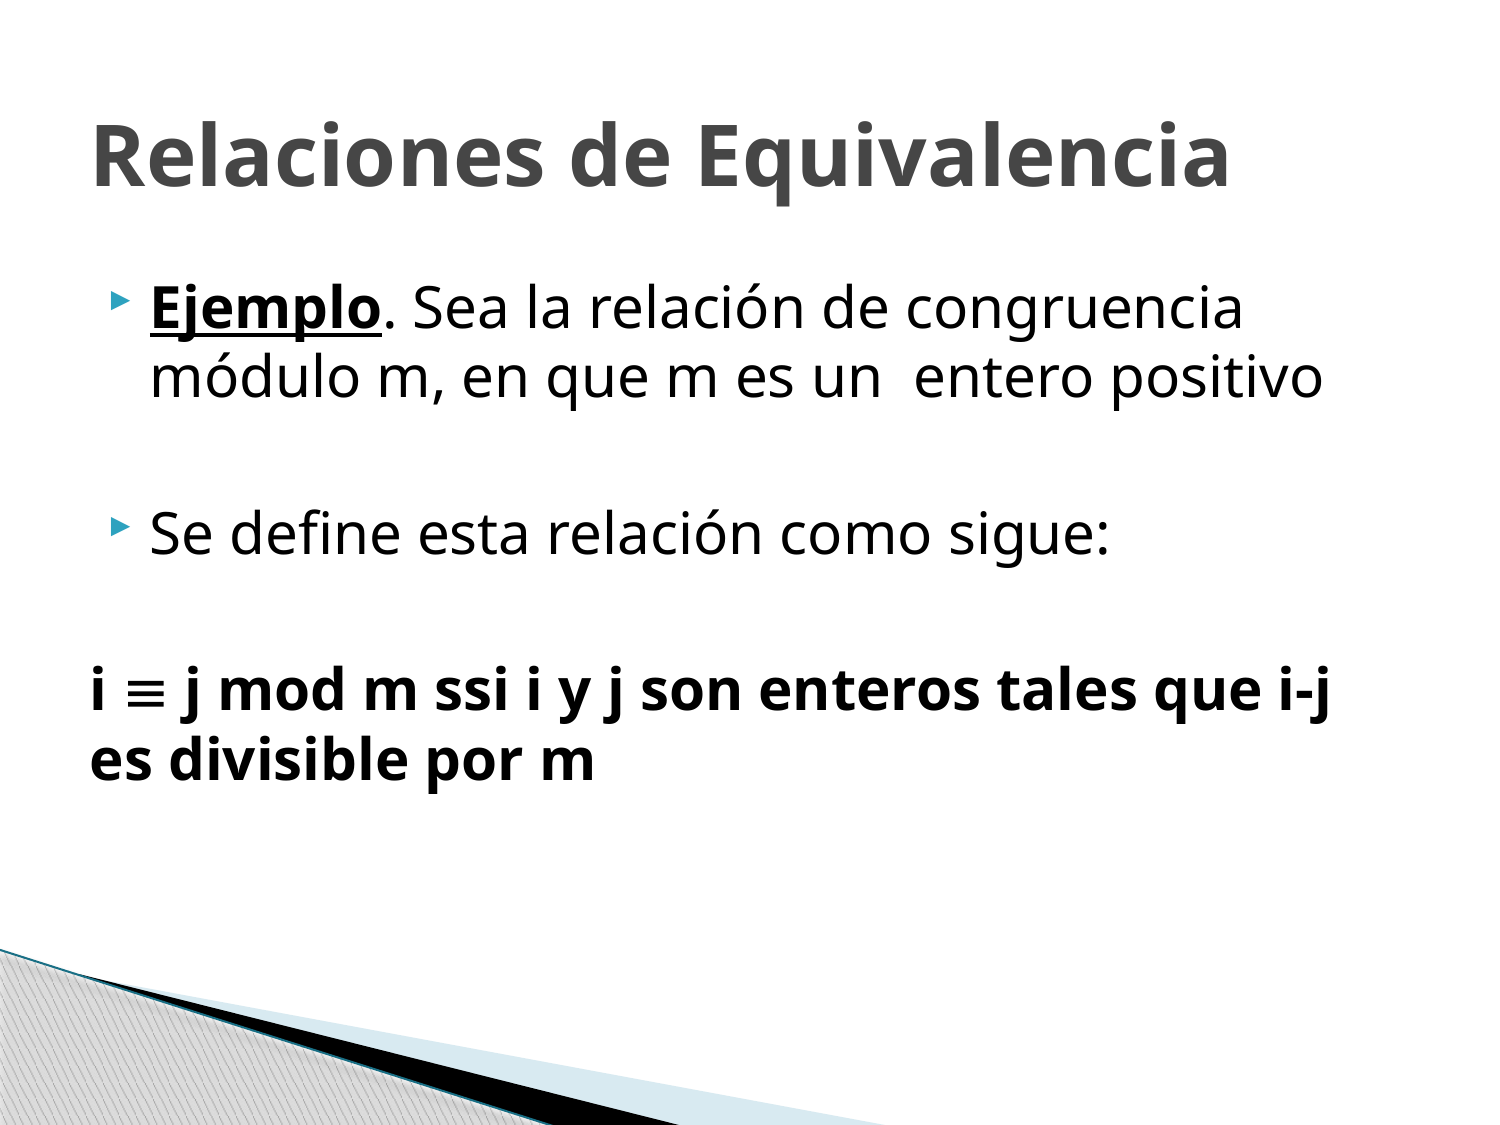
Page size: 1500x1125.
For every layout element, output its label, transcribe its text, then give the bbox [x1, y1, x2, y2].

list Ejemplo. Sea la relación de congruencia módulo m, en que m es un entero positivo Se define esta relación como sigue: i  j mod m ssi i y j son enteros tales que i-j es divisible por m [75, 263, 1388, 1094]
title Relaciones de Equivalencia [75, 42, 1425, 263]
